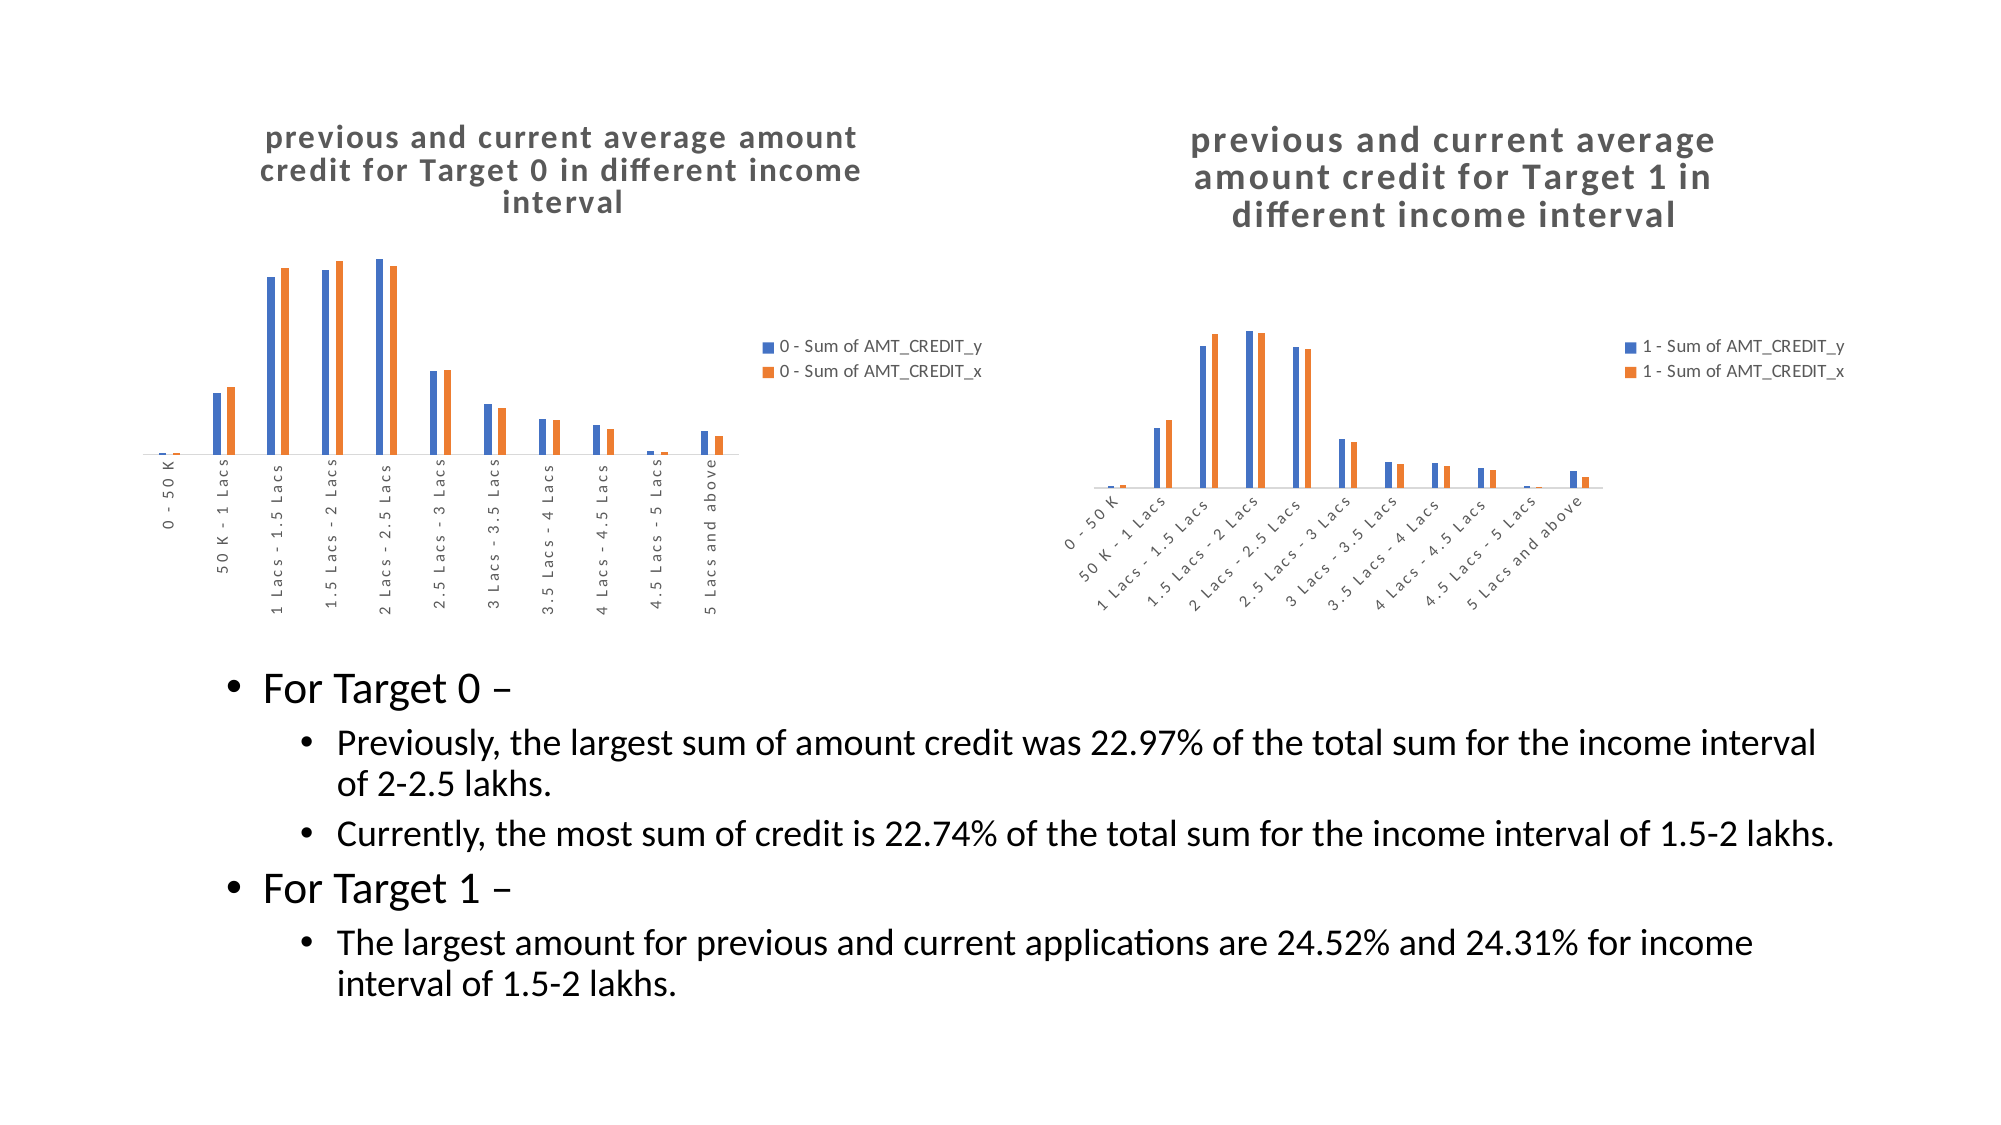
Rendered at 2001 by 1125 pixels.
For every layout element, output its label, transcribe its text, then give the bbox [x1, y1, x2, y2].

list For Target 0 – Previously, the largest sum of amount credit was 22.97% of the total sum for the income interval of 2-2.5 lakhs. Currently, the most sum of credit is 22.74% of the total sum for the income interval of 1.5-2 lakhs. For Target 1 – The largest amount for previous and current applications are 24.52% and 24.31% for income interval of 1.5-2 lakhs. [137, 656, 1863, 1052]
chart [125, 94, 1000, 626]
chart [1045, 94, 1863, 626]
